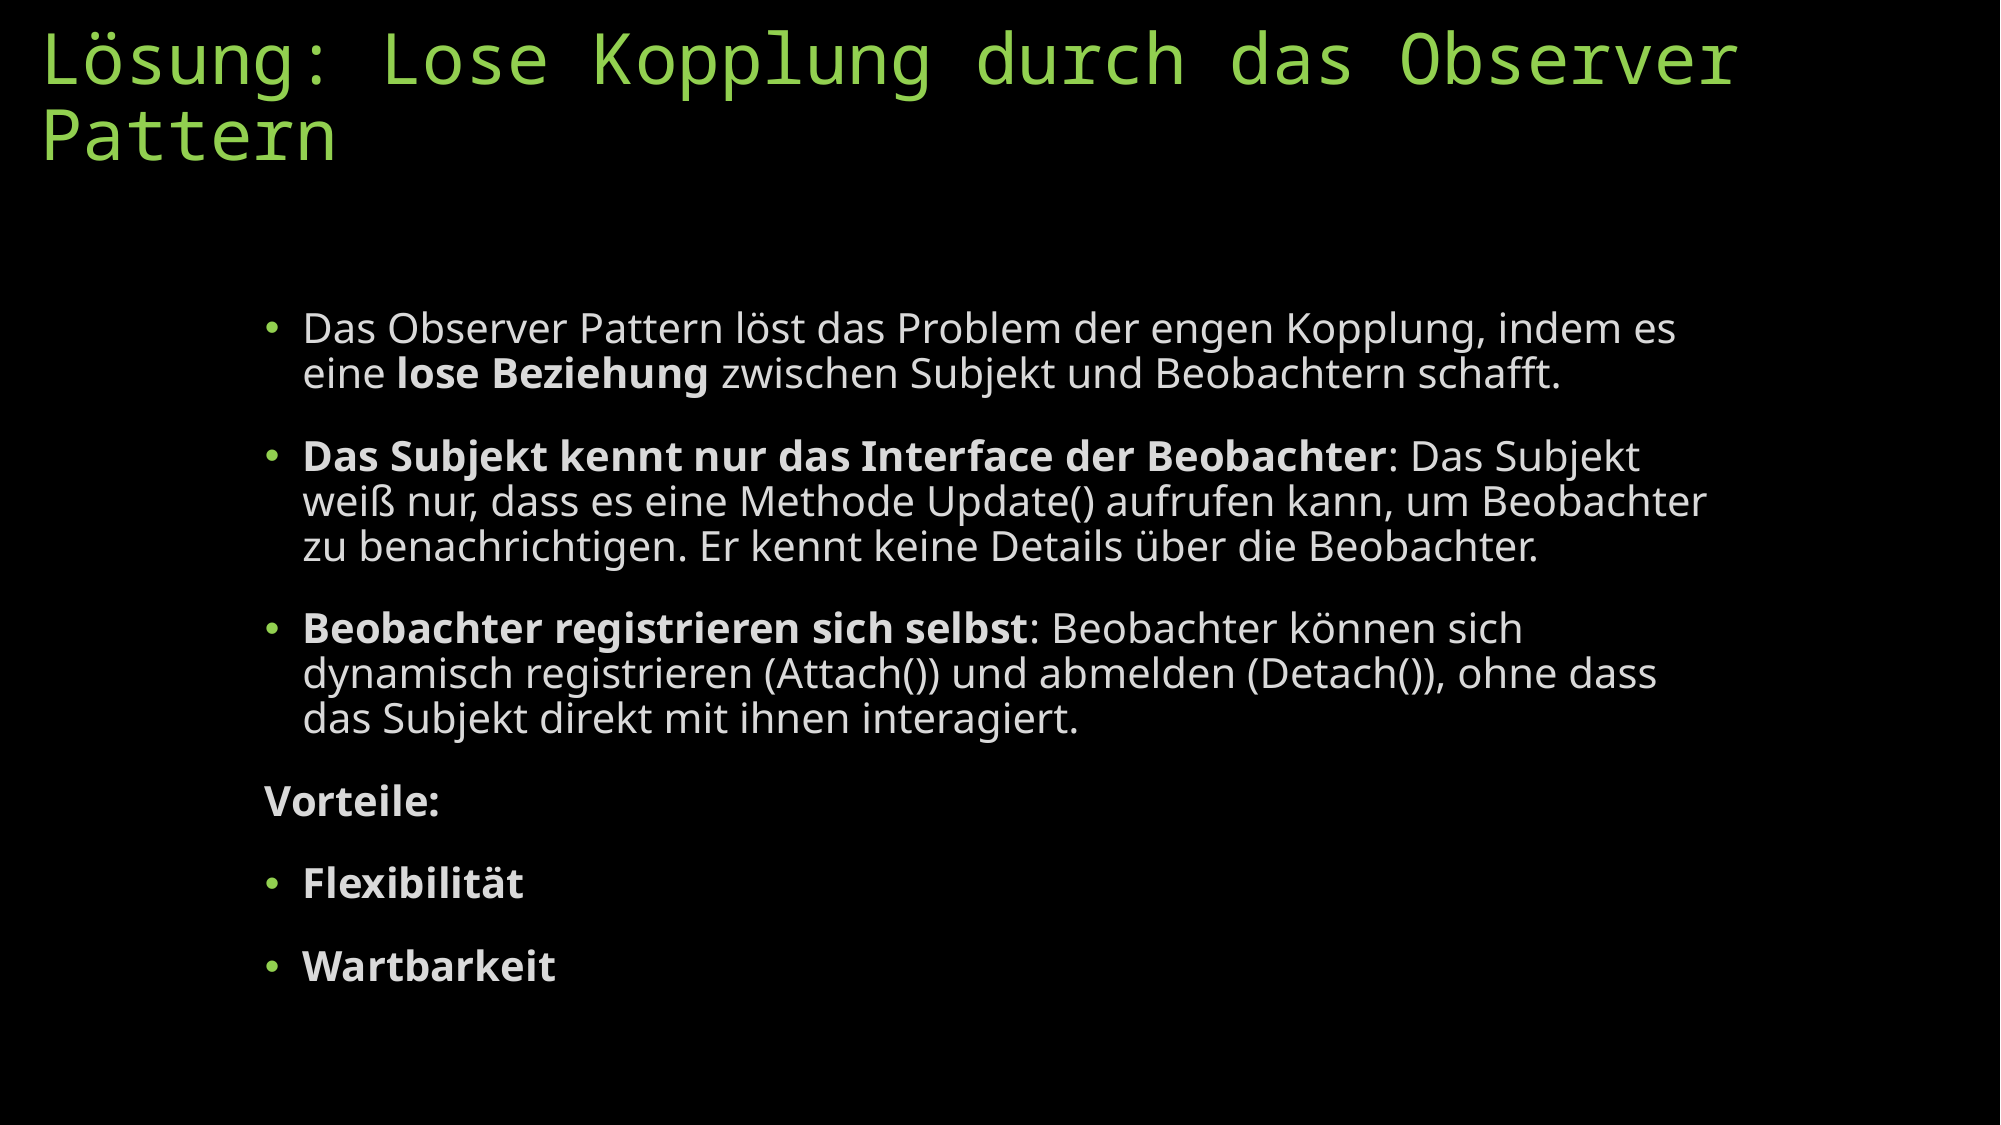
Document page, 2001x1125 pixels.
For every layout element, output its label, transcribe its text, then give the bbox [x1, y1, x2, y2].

title Lösung: Lose Kopplung durch das Observer Pattern [25, 0, 1975, 184]
list Das Observer Pattern löst das Problem der engen Kopplung, indem es eine lose Beziehung zwischen Subjekt und Beobachtern schafft. Das Subjekt kennt nur das Interface der Beobachter: Das Subjekt weiß nur, dass es eine Methode Update() aufrufen kann, um Beobachter zu benachrichtigen. Er kennt keine Details über die Beobachter. Beobachter registrieren sich selbst: Beobachter können sich dynamisch registrieren (Attach()) und abmelden (Detach()), ohne dass das Subjekt direkt mit ihnen interagiert. Vorteile: Flexibilität Wartbarkeit [249, 299, 1750, 1000]
